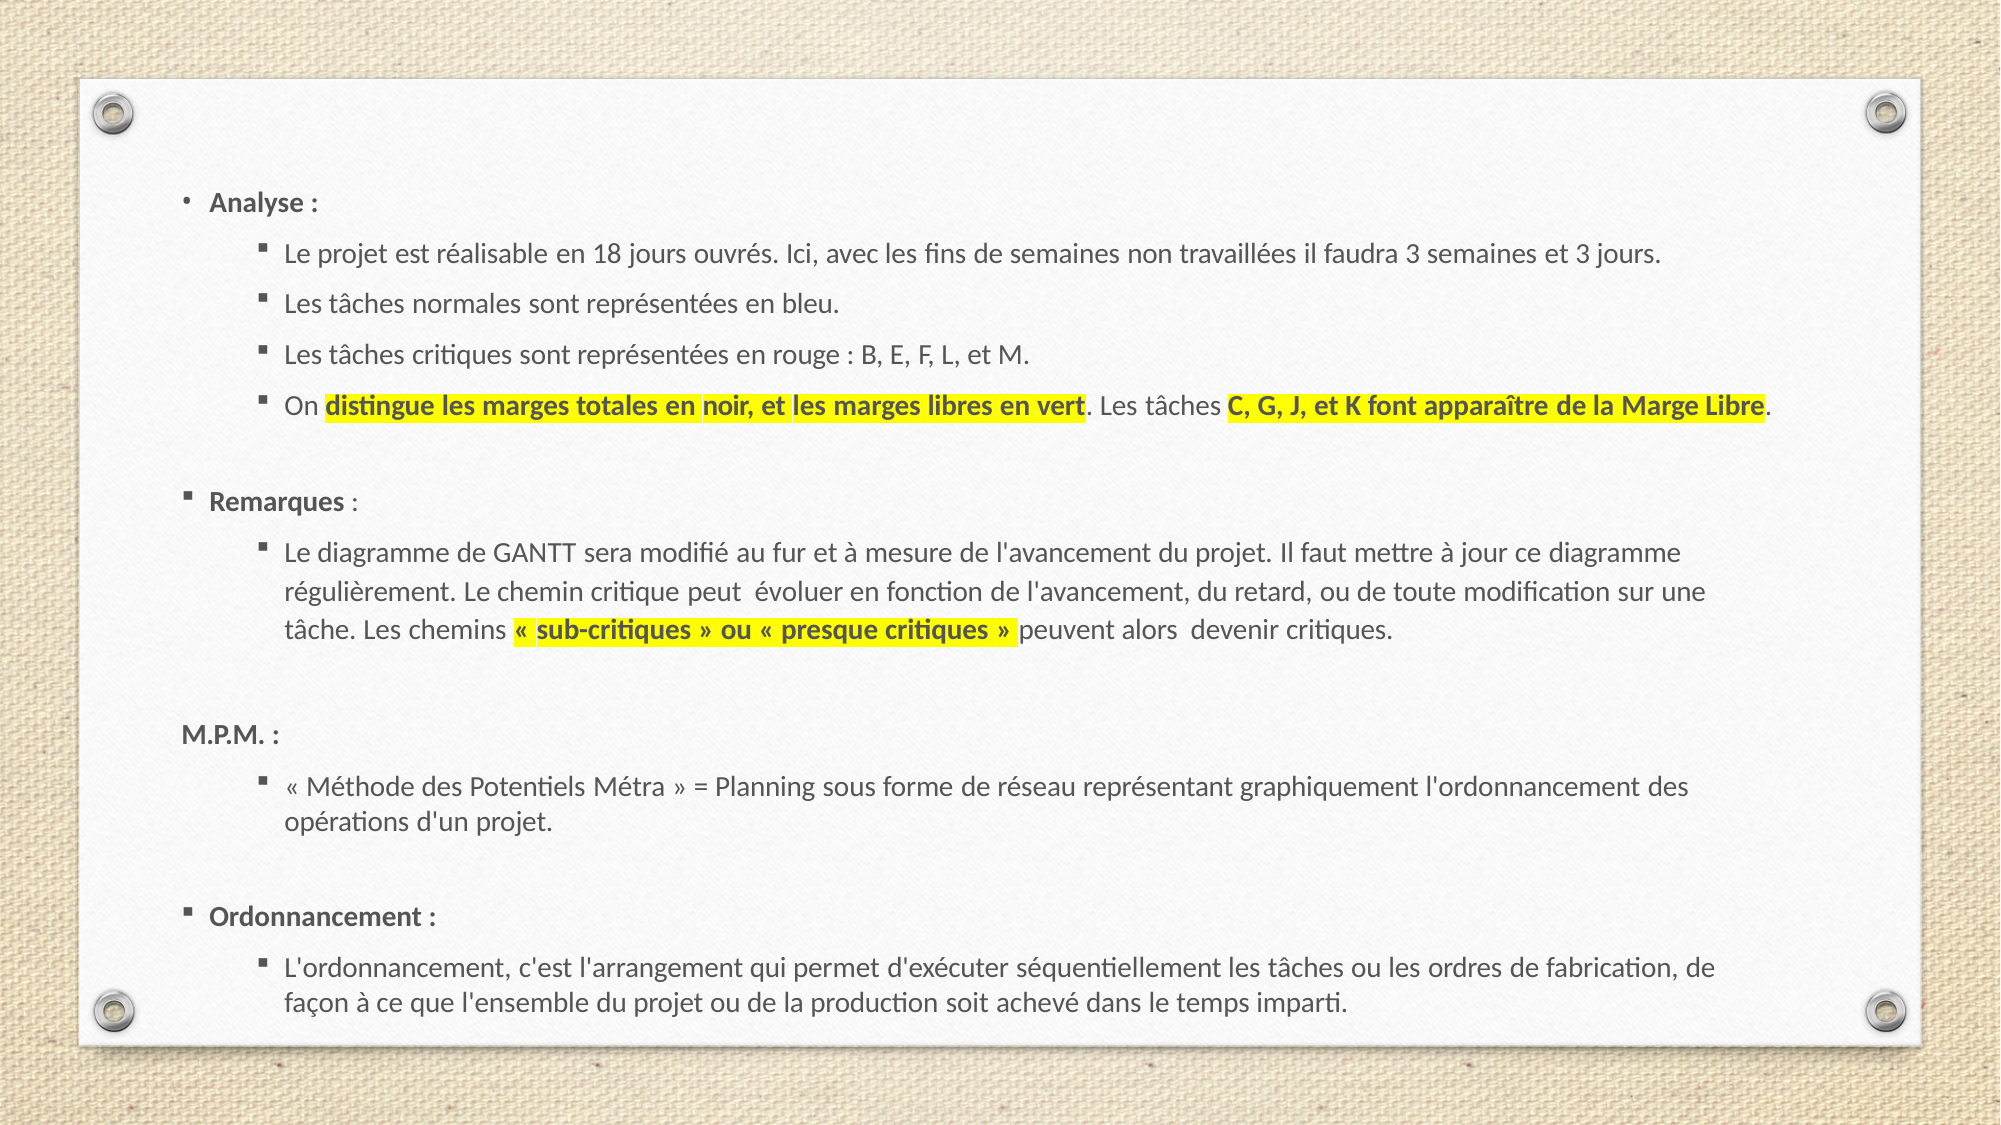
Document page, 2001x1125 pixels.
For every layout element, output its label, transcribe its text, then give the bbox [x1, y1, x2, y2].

text_box Analyse : Le projet est réalisable en 18 jours ouvrés. Ici, avec les fins de semaines non travaillées il faudra 3 semaines et 3 jours. Les tâches normales sont représentées en bleu. Les tâches critiques sont représentées en rouge : B, E, F, L, et M. On distingue les marges totales en noir, et les marges libres en vert. Les tâches C, G, J, et K font apparaître de la Marge Libre. Remarques : Le diagramme de GANTT sera modifié au fur et à mesure de l'avancement du projet. Il faut mettre à jour ce diagramme régulièrement. Le chemin critique peut évoluer en fonction de l'avancement, du retard, ou de toute modification sur une tâche. Les chemins « sub-critiques » ou « presque critiques » peuvent alors devenir critiques. M.P.M. : « Méthode des Potentiels Métra » = Planning sous forme de réseau représentant graphiquement l'ordonnancement des opérations d'un projet. Ordonnancement : L'ordonnancement, c'est l'arrangement qui permet d'exécuter séquentiellement les tâches ou les ordres de fabrication, de façon à ce que l'ensemble du projet ou de la production soit achevé dans le temps imparti. [164, 175, 1788, 1061]
picture [0, 0, 2001, 1125]
